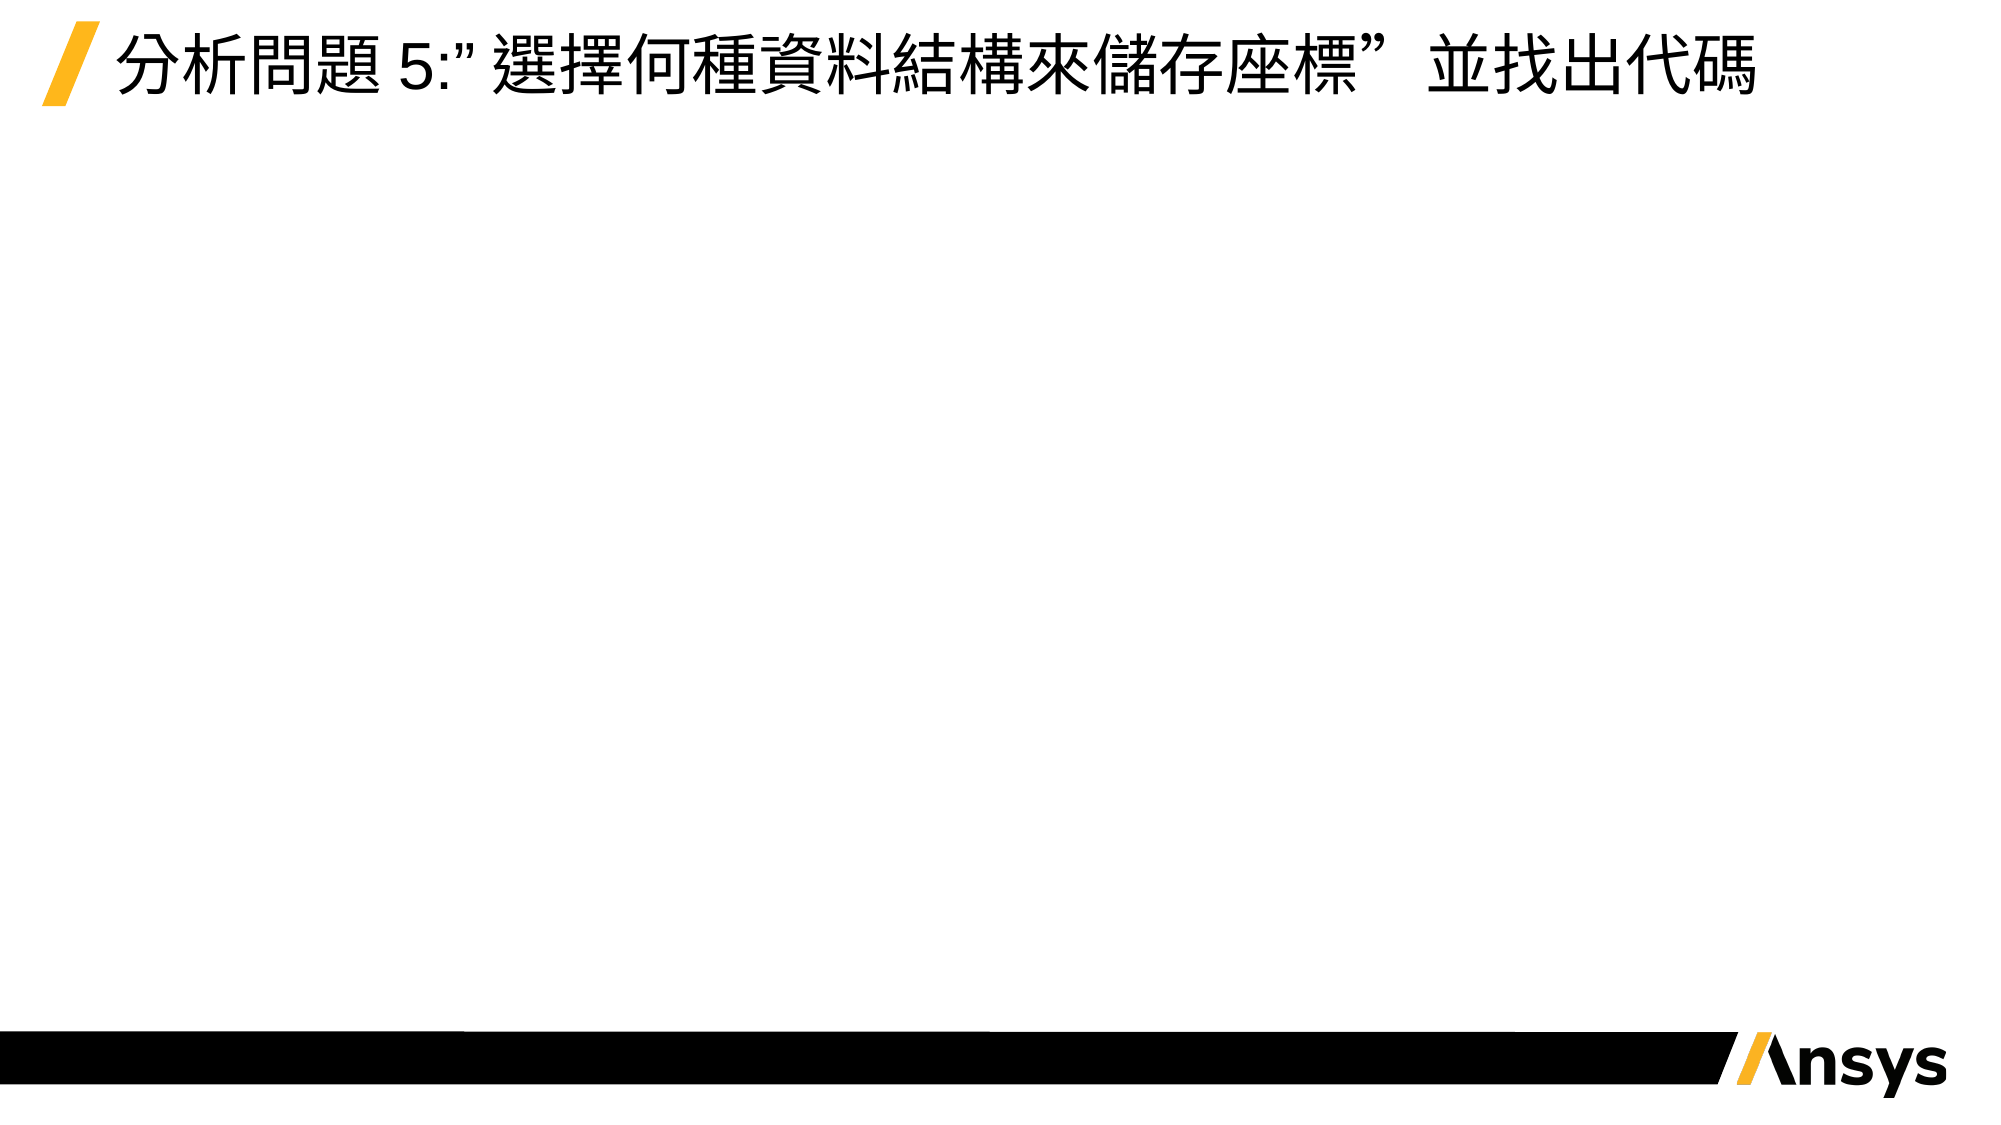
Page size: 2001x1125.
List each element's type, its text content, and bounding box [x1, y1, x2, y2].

title 分析問題5:”選擇何種資料結構來儲存座標”並找出代碼 [99, 24, 1900, 164]
